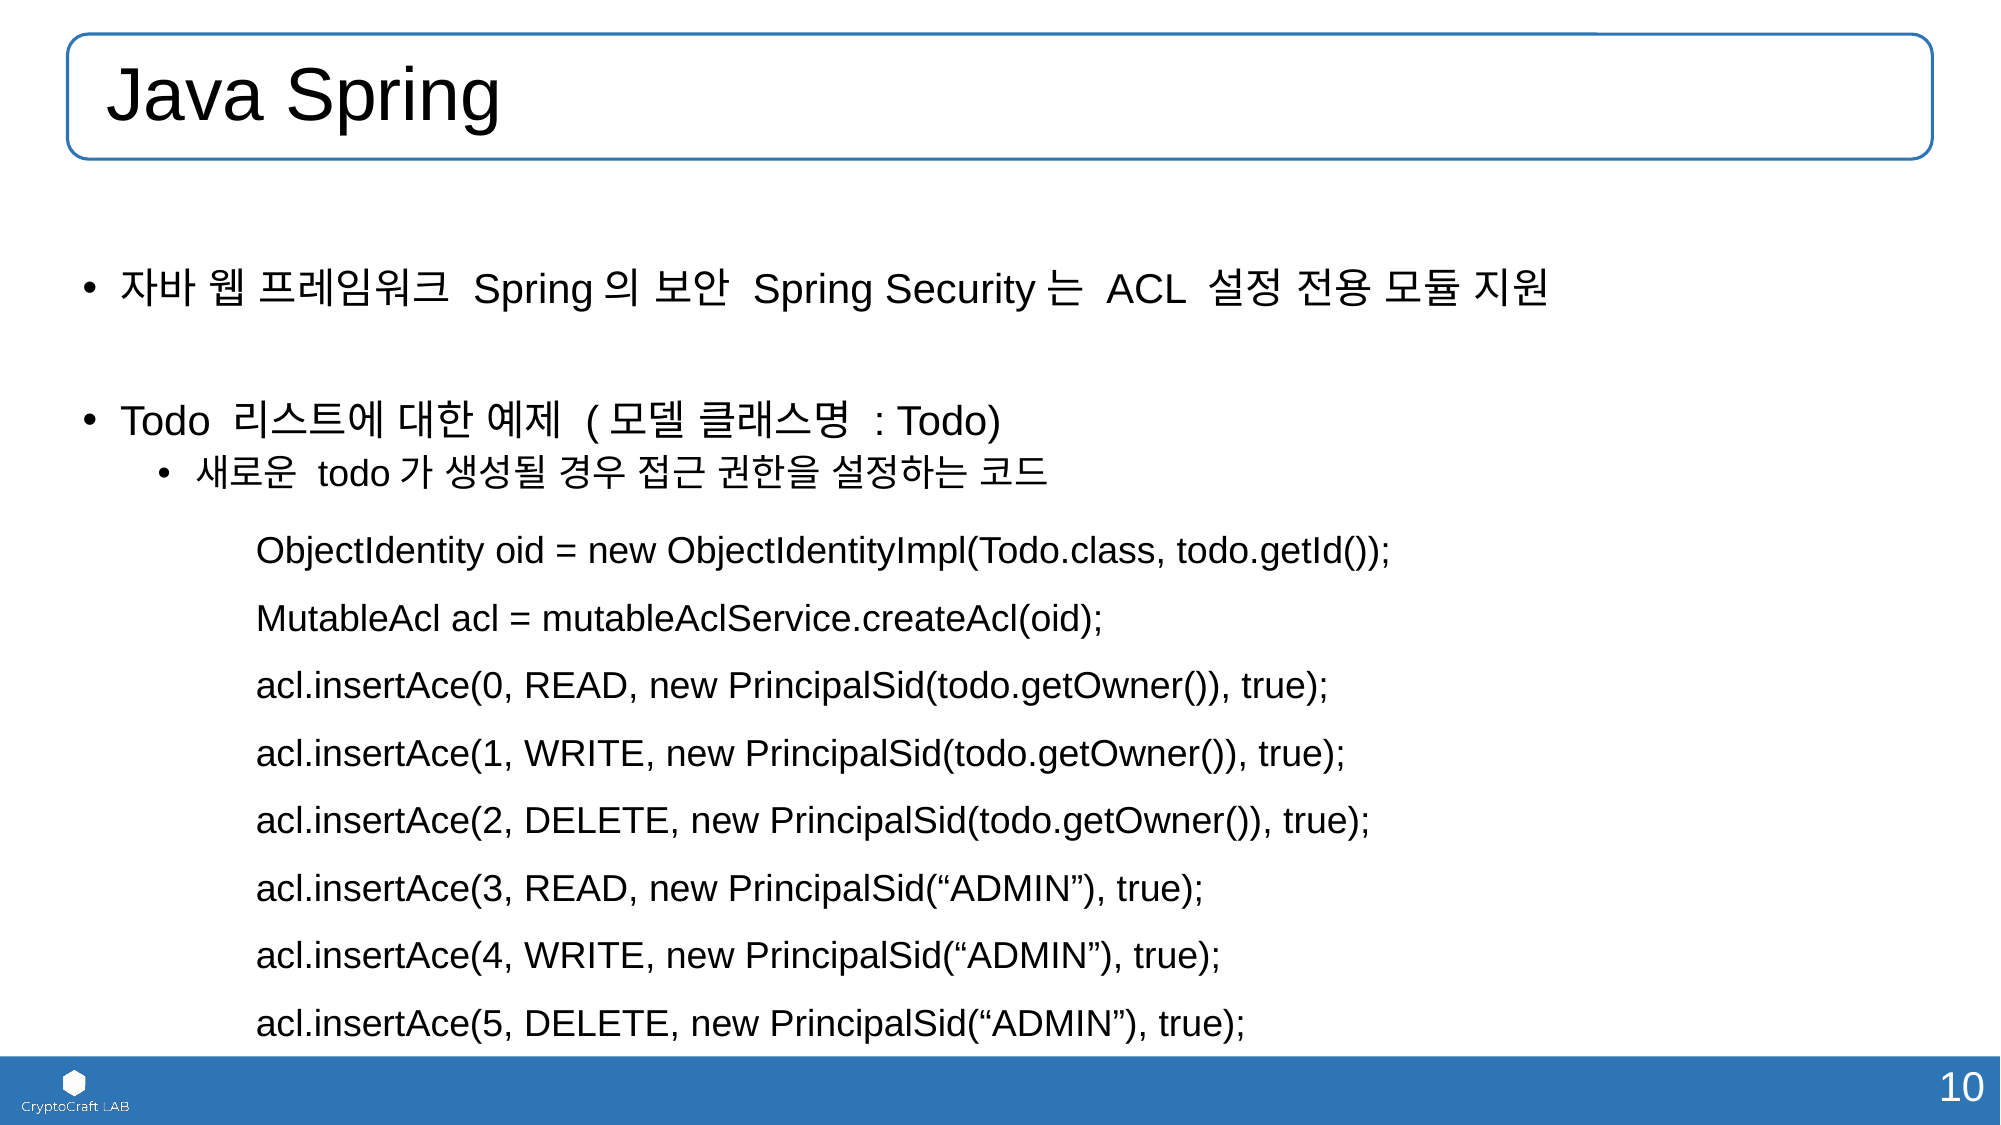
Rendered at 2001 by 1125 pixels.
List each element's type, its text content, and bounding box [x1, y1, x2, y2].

list 자바 웹 프레임워크 Spring의 보안 Spring Security는 ACL 설정 전용 모듈 지원 Todo 리스트에 대한 예제 (모델 클래스명 : Todo) 새로운 todo가 생성될 경우 접근 권한을 설정하는 코드 [67, 189, 1933, 1019]
picture [13, 1061, 138, 1123]
text_box ObjectIdentity oid = new ObjectIdentityImpl(Todo.class, todo.getId()); MutableAcl acl = mutableAclService.createAcl(oid); acl.insertAce(0, READ, new PrincipalSid(todo.getOwner()), true); acl.insertAce(1, WRITE, new PrincipalSid(todo.getOwner()), true); acl.insertAce(2, DELETE, new PrincipalSid(todo.getOwner()), true); acl.insertAce(3, READ, new PrincipalSid(“ADMIN”), true); acl.insertAce(4, WRITE, new PrincipalSid(“ADMIN”), true); acl.insertAce(5, DELETE, new PrincipalSid(“ADMIN”), true); [241, 496, 1407, 1052]
title Java Spring [91, 34, 1933, 160]
